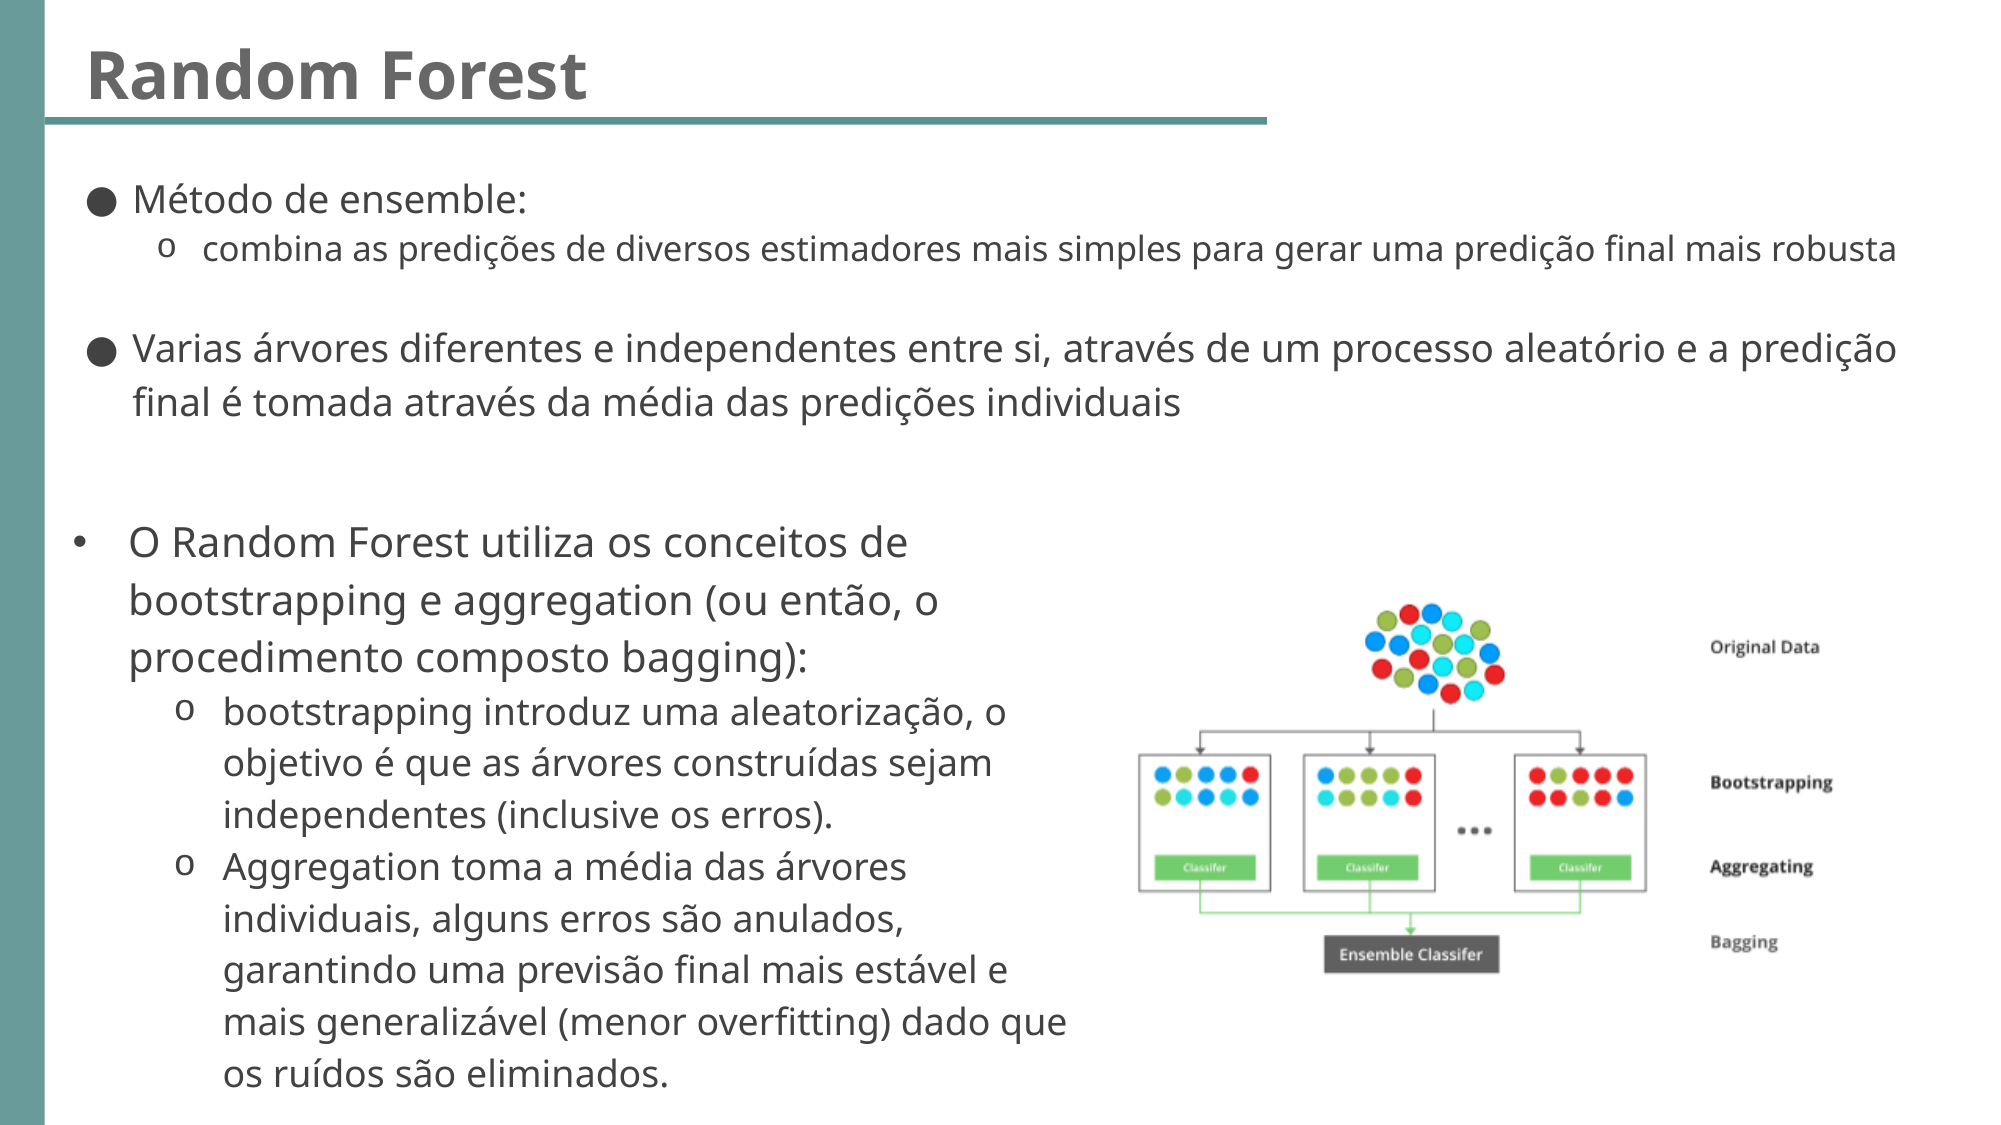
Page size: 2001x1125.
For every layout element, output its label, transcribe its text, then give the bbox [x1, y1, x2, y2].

title Random Forest [70, 17, 1934, 110]
text_box Método de ensemble: combina as predições de diversos estimadores mais simples para gerar uma predição final mais robusta Varias árvores diferentes e independentes entre si, através de um processo aleatório e a predição final é tomada através da média das predições individuais [47, 110, 1953, 467]
text_box O Random Forest utiliza os conceitos de bootstrapping e aggregation (ou então, o procedimento composto bagging): bootstrapping introduz uma aleatorização, o objetivo é que as árvores construídas sejam independentes (inclusive os erros). Aggregation toma a média das árvores individuais, alguns erros são anulados, garantindo uma previsão final mais estável e mais generalizável (menor overfitting) dado que os ruídos são eliminados. [57, 500, 1092, 1125]
text_box [0, 0, 47, 1125]
picture [1104, 583, 1862, 1009]
text_box [42, 115, 47, 127]
